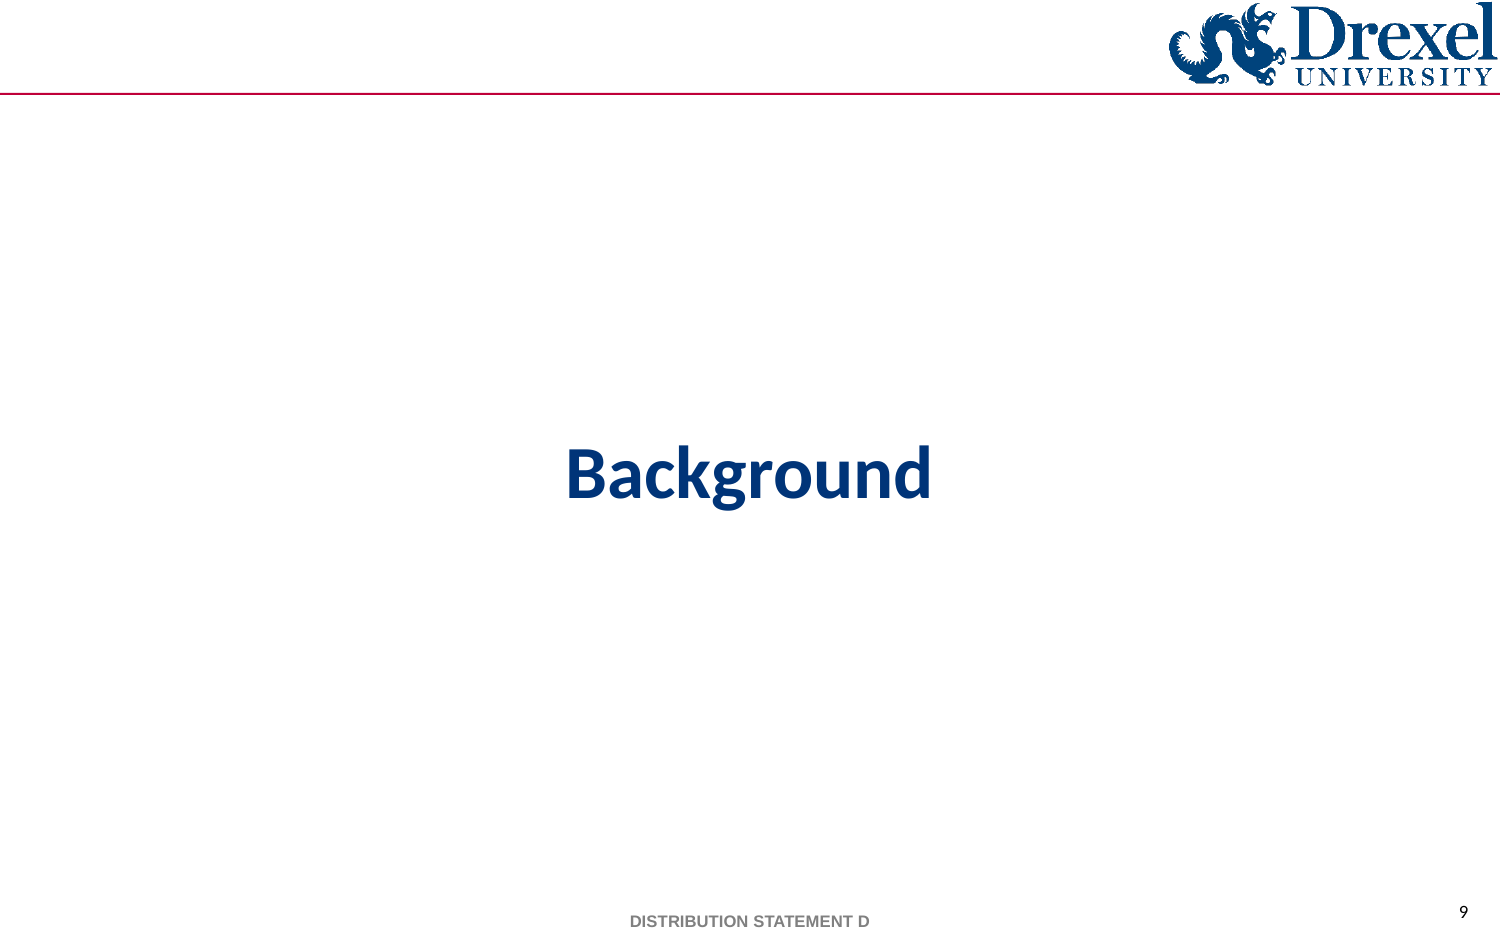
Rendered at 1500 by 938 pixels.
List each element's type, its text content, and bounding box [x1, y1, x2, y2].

picture [1166, 0, 1500, 88]
title Background [73, 431, 1427, 506]
